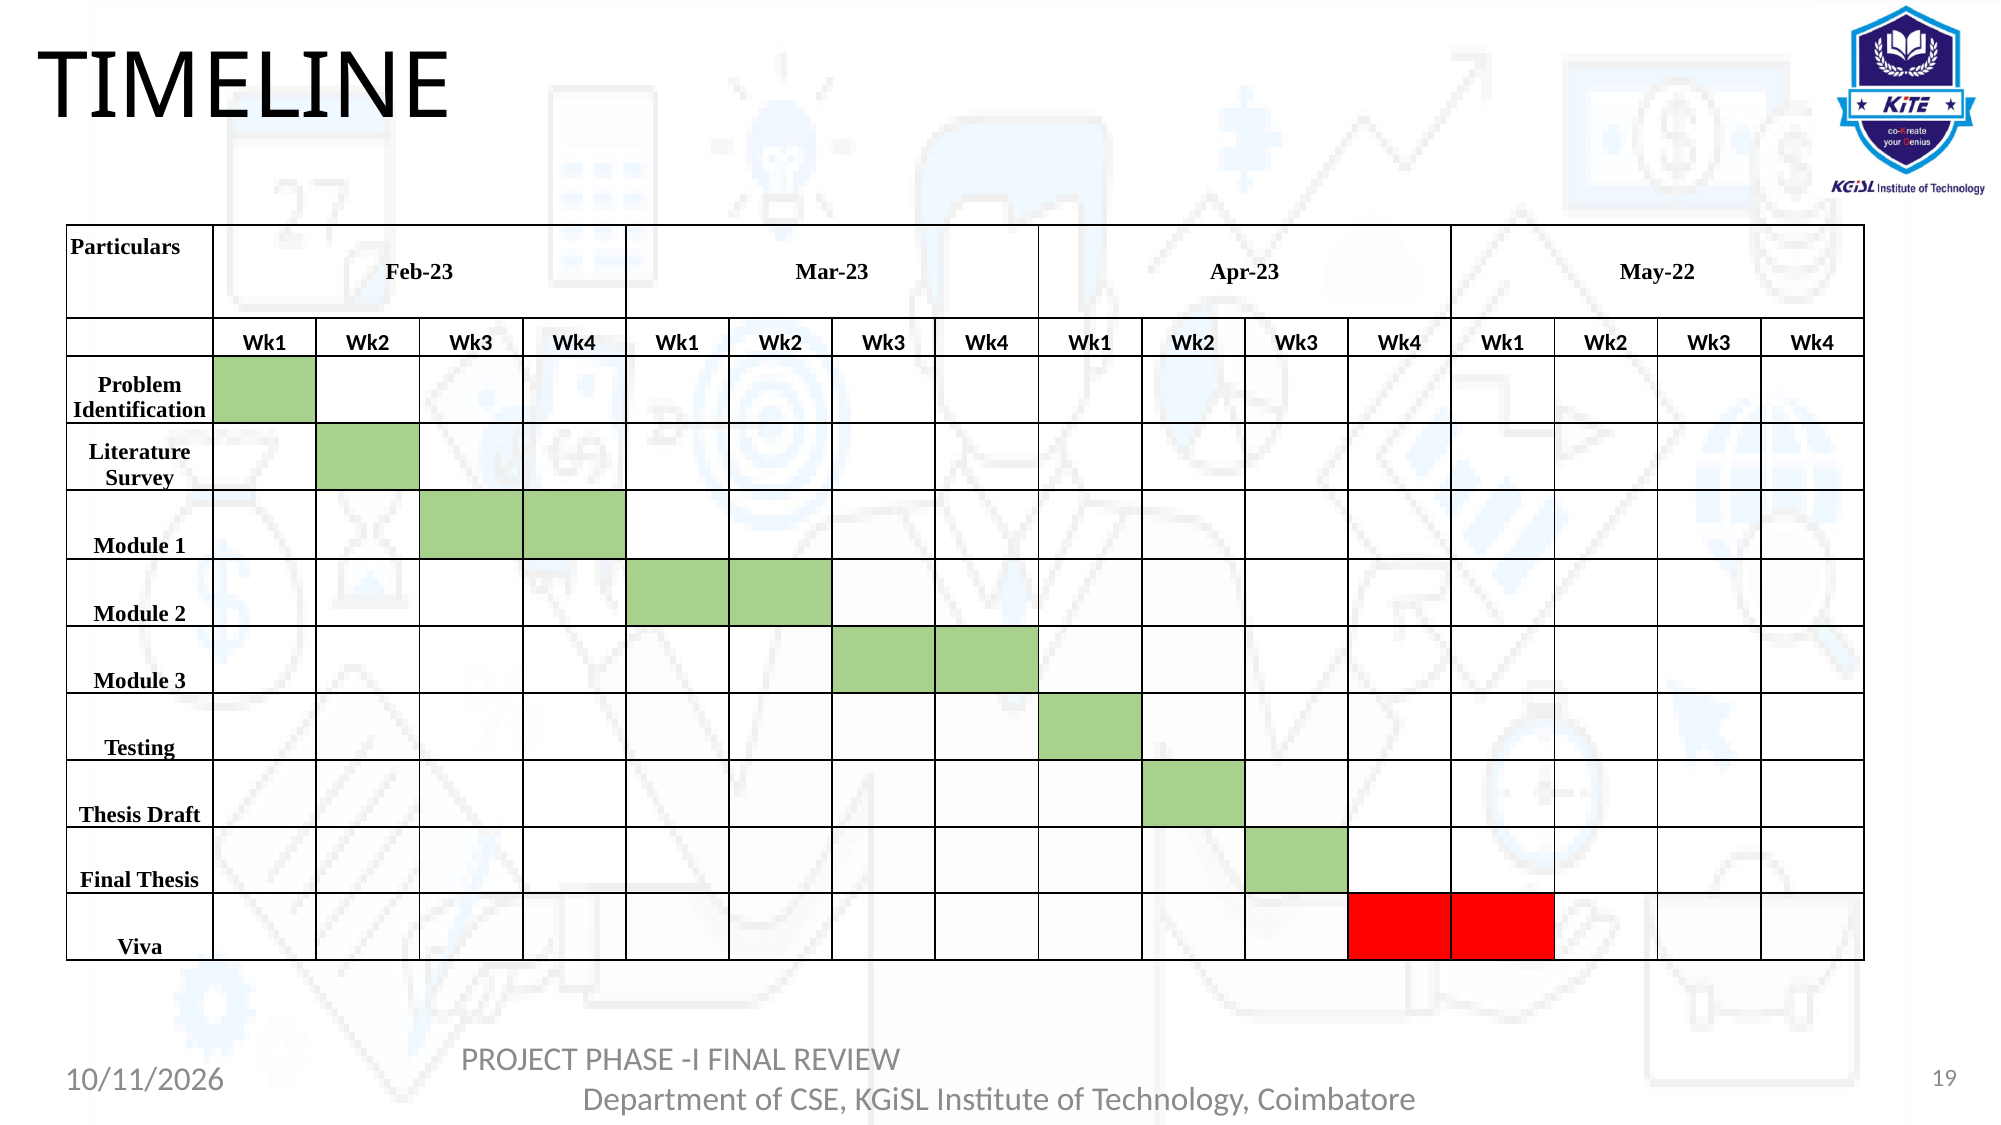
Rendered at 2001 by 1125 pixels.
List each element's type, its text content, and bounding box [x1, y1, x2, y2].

table_cell [420, 627, 522, 692]
table_cell [1452, 357, 1554, 422]
table_cell [1762, 761, 1863, 826]
table_cell Module 2 [67, 560, 212, 625]
table_cell [730, 627, 831, 692]
table_cell [1658, 761, 1760, 826]
table_cell [1143, 761, 1244, 826]
table_cell [1039, 828, 1141, 892]
table_cell [1452, 491, 1554, 558]
table_cell [936, 694, 1038, 759]
table_cell [1658, 357, 1760, 422]
table_cell Module 1 [67, 491, 212, 558]
table_cell [1452, 761, 1554, 826]
table_cell [627, 424, 728, 489]
table_cell [1762, 491, 1863, 558]
table_cell Wk4 [936, 319, 1038, 355]
table_cell [214, 694, 315, 759]
table_cell Module 3 [67, 627, 212, 692]
table_cell [420, 828, 522, 892]
table_cell Wk1 [214, 319, 315, 355]
title TIMELINE [22, 18, 1748, 157]
table_cell [730, 894, 831, 959]
table_cell [1452, 894, 1554, 959]
table_cell [627, 627, 728, 692]
table_cell [317, 828, 419, 892]
table_cell [1762, 424, 1863, 489]
table_cell [1452, 627, 1554, 692]
table_cell Wk2 [730, 319, 831, 355]
table_cell [1762, 894, 1863, 959]
table_cell [1762, 828, 1863, 892]
table_cell [936, 828, 1038, 892]
table_cell [1452, 560, 1554, 625]
table_cell Wk2 [317, 319, 419, 355]
table_cell [1762, 560, 1863, 625]
table_cell Wk4 [1349, 319, 1450, 355]
table_cell [936, 424, 1038, 489]
table_cell [214, 560, 315, 625]
table_cell [214, 357, 315, 422]
table_cell [730, 694, 831, 759]
table_cell [1143, 560, 1244, 625]
table_cell [1246, 694, 1347, 759]
table_cell Wk2 [1143, 319, 1244, 355]
table_cell [1039, 894, 1141, 959]
table_cell [936, 491, 1038, 558]
table_cell [1143, 627, 1244, 692]
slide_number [49, 1047, 268, 1108]
table_cell [730, 357, 831, 422]
table_cell [317, 424, 419, 489]
table_cell [833, 560, 934, 625]
table_cell [1039, 761, 1141, 826]
table_cell Thesis Draft [67, 761, 212, 826]
table_cell [524, 694, 625, 759]
table_cell Final Thesis [67, 828, 212, 892]
table_header May-22 [1452, 226, 1863, 317]
table_cell [420, 761, 522, 826]
table_cell [1658, 491, 1760, 558]
table_cell [524, 627, 625, 692]
table_cell [1039, 627, 1141, 692]
table_cell [1349, 357, 1450, 422]
table_cell [833, 761, 934, 826]
table_cell [1039, 491, 1141, 558]
table_cell Wk3 [1246, 319, 1347, 355]
table_cell Wk4 [1762, 319, 1863, 355]
table_cell [1349, 761, 1450, 826]
table_cell [1658, 560, 1760, 625]
table_cell [524, 894, 625, 959]
table_cell [1555, 894, 1657, 959]
table_cell [627, 828, 728, 892]
table_cell [730, 828, 831, 892]
table_cell [1246, 560, 1347, 625]
table_cell [214, 828, 315, 892]
table_cell [627, 694, 728, 759]
table_cell [936, 761, 1038, 826]
table_cell [420, 357, 522, 422]
table_cell [420, 491, 522, 558]
table_cell [1246, 894, 1347, 959]
table_cell [317, 357, 419, 422]
table_cell [730, 560, 831, 625]
table_cell [1452, 694, 1554, 759]
table_cell [317, 694, 419, 759]
table_cell [627, 894, 728, 959]
table_cell [1349, 694, 1450, 759]
table_cell [1762, 627, 1863, 692]
table_cell [1246, 491, 1347, 558]
table_cell [936, 627, 1038, 692]
table_cell [524, 424, 625, 489]
table_cell [833, 357, 934, 422]
table_cell [1349, 828, 1450, 892]
table_cell [833, 694, 934, 759]
table_cell [1658, 424, 1760, 489]
table_cell [1349, 560, 1450, 625]
table_cell [1246, 424, 1347, 489]
table_cell [524, 491, 625, 558]
table_cell [317, 761, 419, 826]
table_cell [317, 491, 419, 558]
table_cell [1555, 627, 1657, 692]
table_cell [1762, 694, 1863, 759]
table_cell [833, 424, 934, 489]
table_cell [524, 761, 625, 826]
table_cell [1039, 424, 1141, 489]
table_cell [936, 560, 1038, 625]
table_cell [1143, 491, 1244, 558]
table_cell [1246, 357, 1347, 422]
table_cell [936, 357, 1038, 422]
table_cell [833, 627, 934, 692]
table_cell Wk1 [1039, 319, 1141, 355]
table_cell [833, 491, 934, 558]
table_cell [1555, 560, 1657, 625]
table_cell [1143, 357, 1244, 422]
table_cell [317, 560, 419, 625]
table_cell [420, 694, 522, 759]
table_cell Wk2 [1555, 319, 1657, 355]
table_cell [524, 560, 625, 625]
table_cell [730, 491, 831, 558]
table_cell [627, 491, 728, 558]
table_cell [1143, 694, 1244, 759]
table_cell [1658, 627, 1760, 692]
table_cell [420, 560, 522, 625]
table_cell [1143, 828, 1244, 892]
table_cell [1555, 694, 1657, 759]
table_cell [730, 424, 831, 489]
table_cell [214, 627, 315, 692]
table_cell [420, 894, 522, 959]
table_cell Wk3 [420, 319, 522, 355]
table_cell [1039, 694, 1141, 759]
table_cell [1555, 424, 1657, 489]
table_cell Wk4 [524, 319, 625, 355]
table_header Feb-23 [214, 226, 625, 317]
table_cell [214, 491, 315, 558]
table_cell Wk3 [1658, 319, 1760, 355]
table_cell [1349, 424, 1450, 489]
table_cell [1039, 357, 1141, 422]
table_cell [524, 828, 625, 892]
table_cell [1143, 424, 1244, 489]
table_cell [833, 828, 934, 892]
table_cell [1246, 761, 1347, 826]
table_cell Wk3 [833, 319, 934, 355]
table_cell [1246, 828, 1347, 892]
table_cell [420, 424, 522, 489]
table_cell [524, 357, 625, 422]
table_cell [1349, 894, 1450, 959]
table_cell [833, 894, 934, 959]
table_header Mar-23 [627, 226, 1038, 317]
table_cell [1143, 894, 1244, 959]
picture [1812, 0, 2000, 198]
table_cell [627, 357, 728, 422]
table_cell Wk1 [627, 319, 728, 355]
table_cell [1658, 828, 1760, 892]
table_header Apr-23 [1039, 226, 1450, 317]
table_cell [214, 761, 315, 826]
table_cell [627, 761, 728, 826]
table_cell [1452, 424, 1554, 489]
table_cell [1349, 627, 1450, 692]
table_cell Wk1 [1452, 319, 1554, 355]
table_cell Literature Survey [67, 424, 212, 489]
table_header Particulars [67, 226, 212, 317]
table_cell Testing [67, 694, 212, 759]
table_cell [1555, 491, 1657, 558]
table_cell [1039, 560, 1141, 625]
table_cell [1555, 357, 1657, 422]
table_cell [317, 627, 419, 692]
table_cell [1762, 357, 1863, 422]
table_cell [1658, 694, 1760, 759]
table_cell [1452, 828, 1554, 892]
table_cell [627, 560, 728, 625]
table_cell [214, 424, 315, 489]
table_cell [214, 894, 315, 959]
table_cell [1246, 627, 1347, 692]
table_cell [1349, 491, 1450, 558]
footer PROJECT PHASE -I FINAL REVIEW Department of CSE, KGiSL Institute of Technology, Coimbatore [444, 1047, 1555, 1108]
table_cell [67, 319, 212, 355]
table_cell [936, 894, 1038, 959]
table_cell [1658, 894, 1760, 959]
table_cell [1555, 761, 1657, 826]
table_cell Viva [67, 894, 212, 959]
table_cell [317, 894, 419, 959]
table_cell Problem Identification [67, 357, 212, 422]
table_cell [1555, 828, 1657, 892]
slide_number 19 [1880, 1046, 1973, 1107]
table_cell [730, 761, 831, 826]
